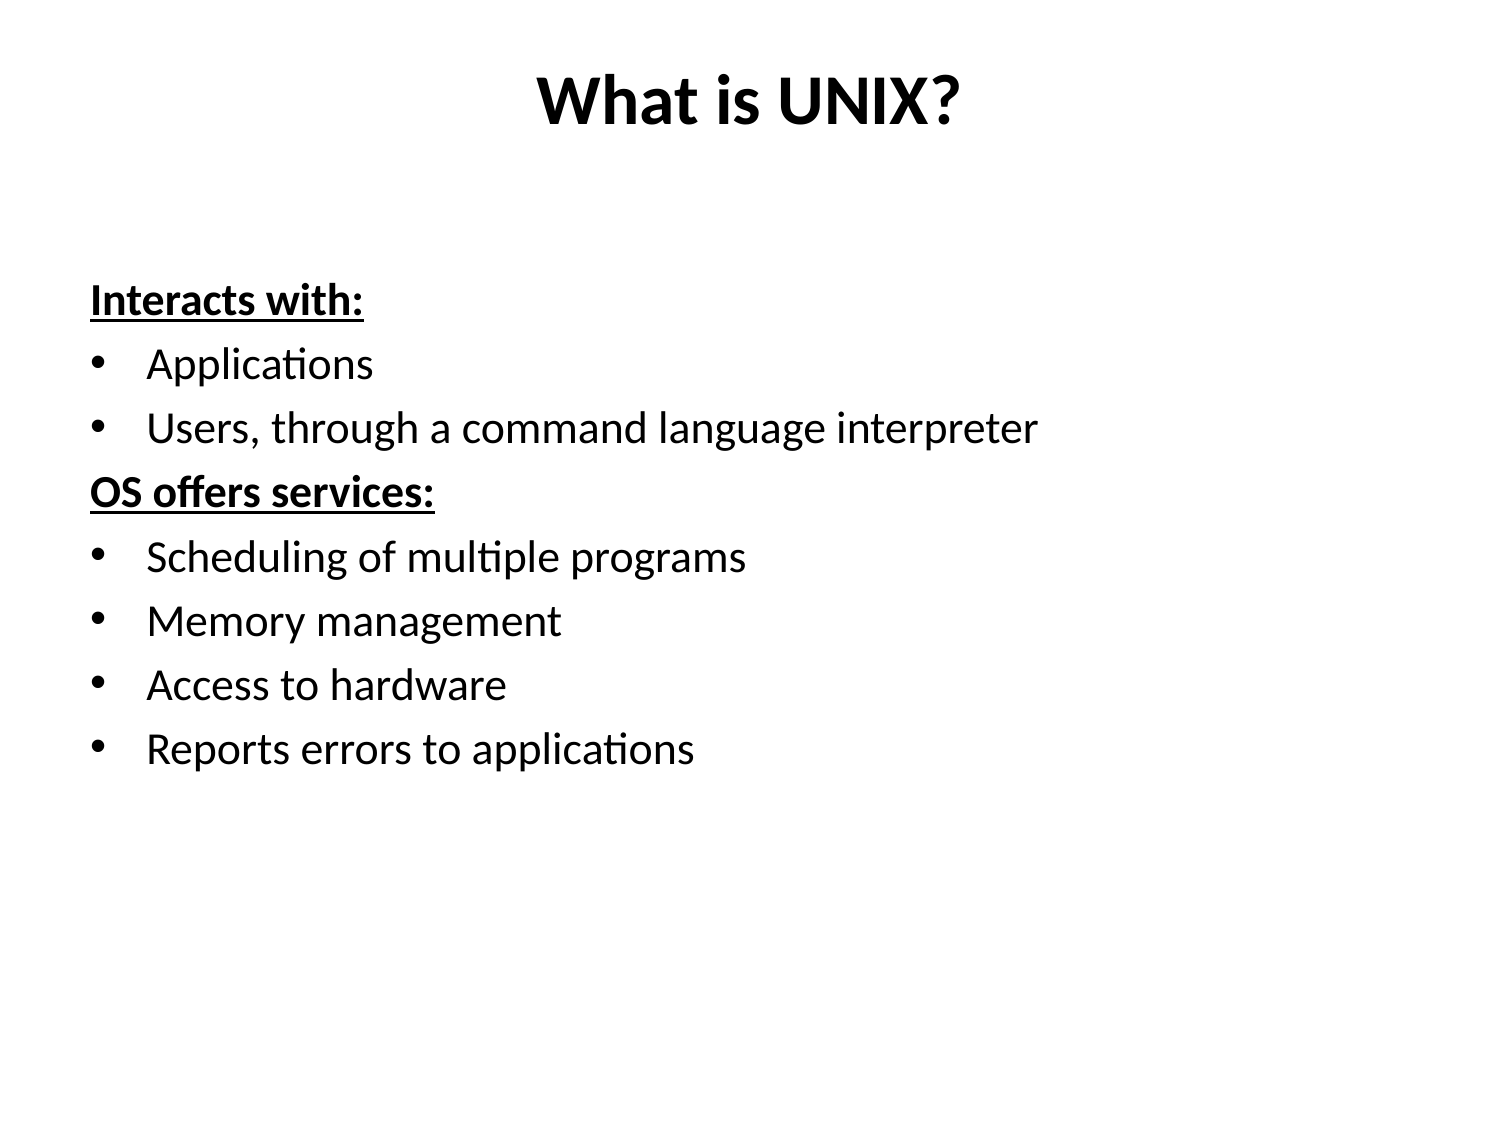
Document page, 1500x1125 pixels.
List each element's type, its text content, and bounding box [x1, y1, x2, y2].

title What is UNIX? [75, 45, 1425, 233]
list Interacts with: Applications Users, through a command language interpreter OS offers services: Scheduling of multiple programs Memory management Access to hardware Reports errors to applications [75, 262, 1425, 1005]
